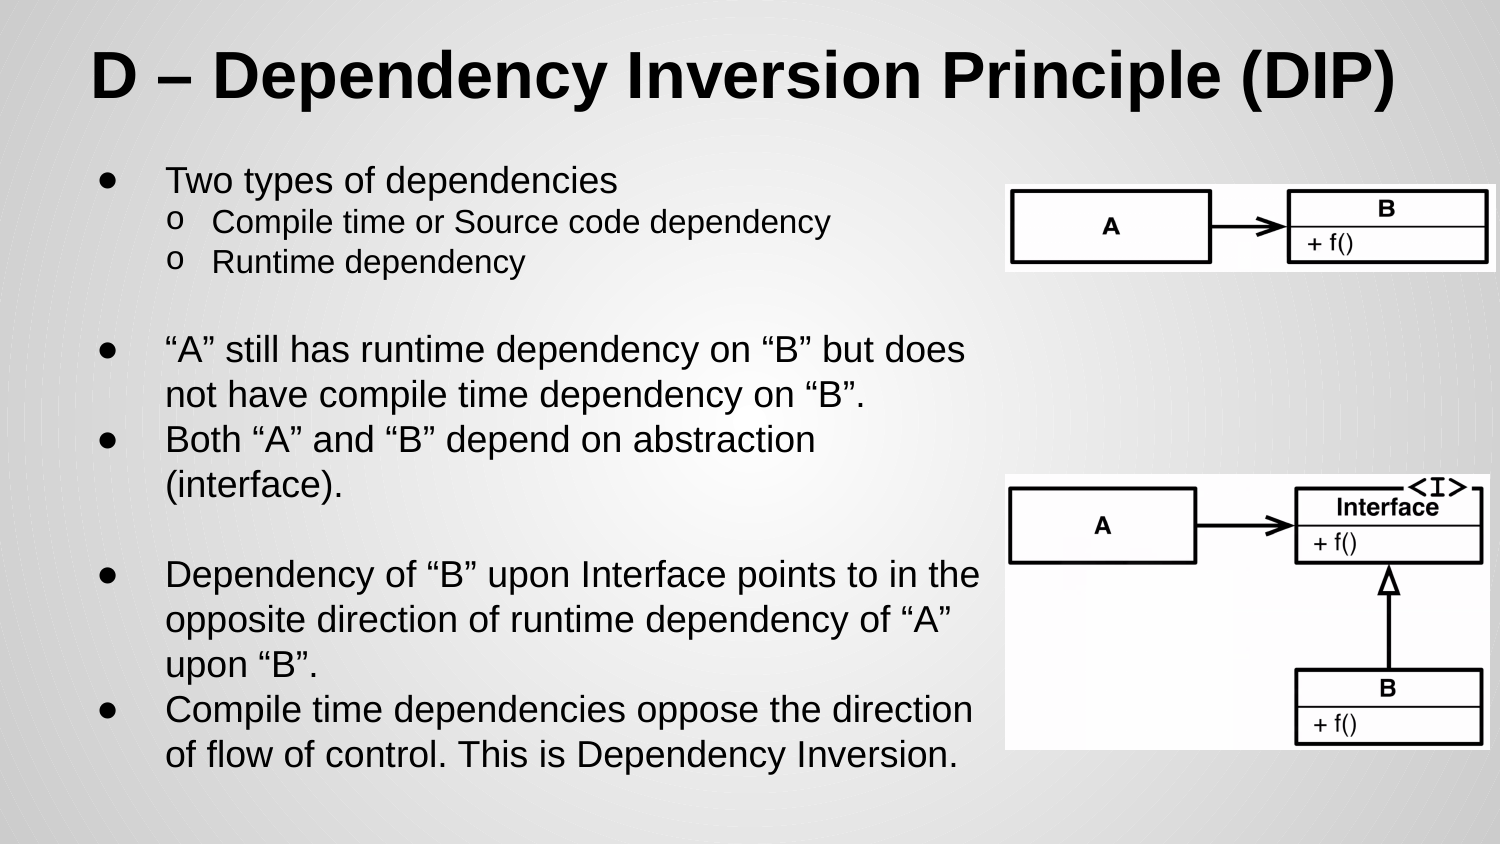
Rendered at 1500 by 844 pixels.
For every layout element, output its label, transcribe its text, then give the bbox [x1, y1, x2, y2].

picture [1005, 184, 1496, 272]
title D – Dependency Inversion Principle (DIP) [75, 20, 1425, 128]
picture [1005, 474, 1490, 750]
list Two types of dependencies Compile time or Source code dependency Runtime dependency “A” still has runtime dependency on “B” but does not have compile time dependency on “B”. Both “A” and “B” depend on abstraction (interface). Dependency of “B” upon Interface points to in the opposite direction of runtime dependency of “A” upon “B”. Compile time dependencies oppose the direction of flow of control. This is Dependency Inversion. [75, 140, 1006, 808]
